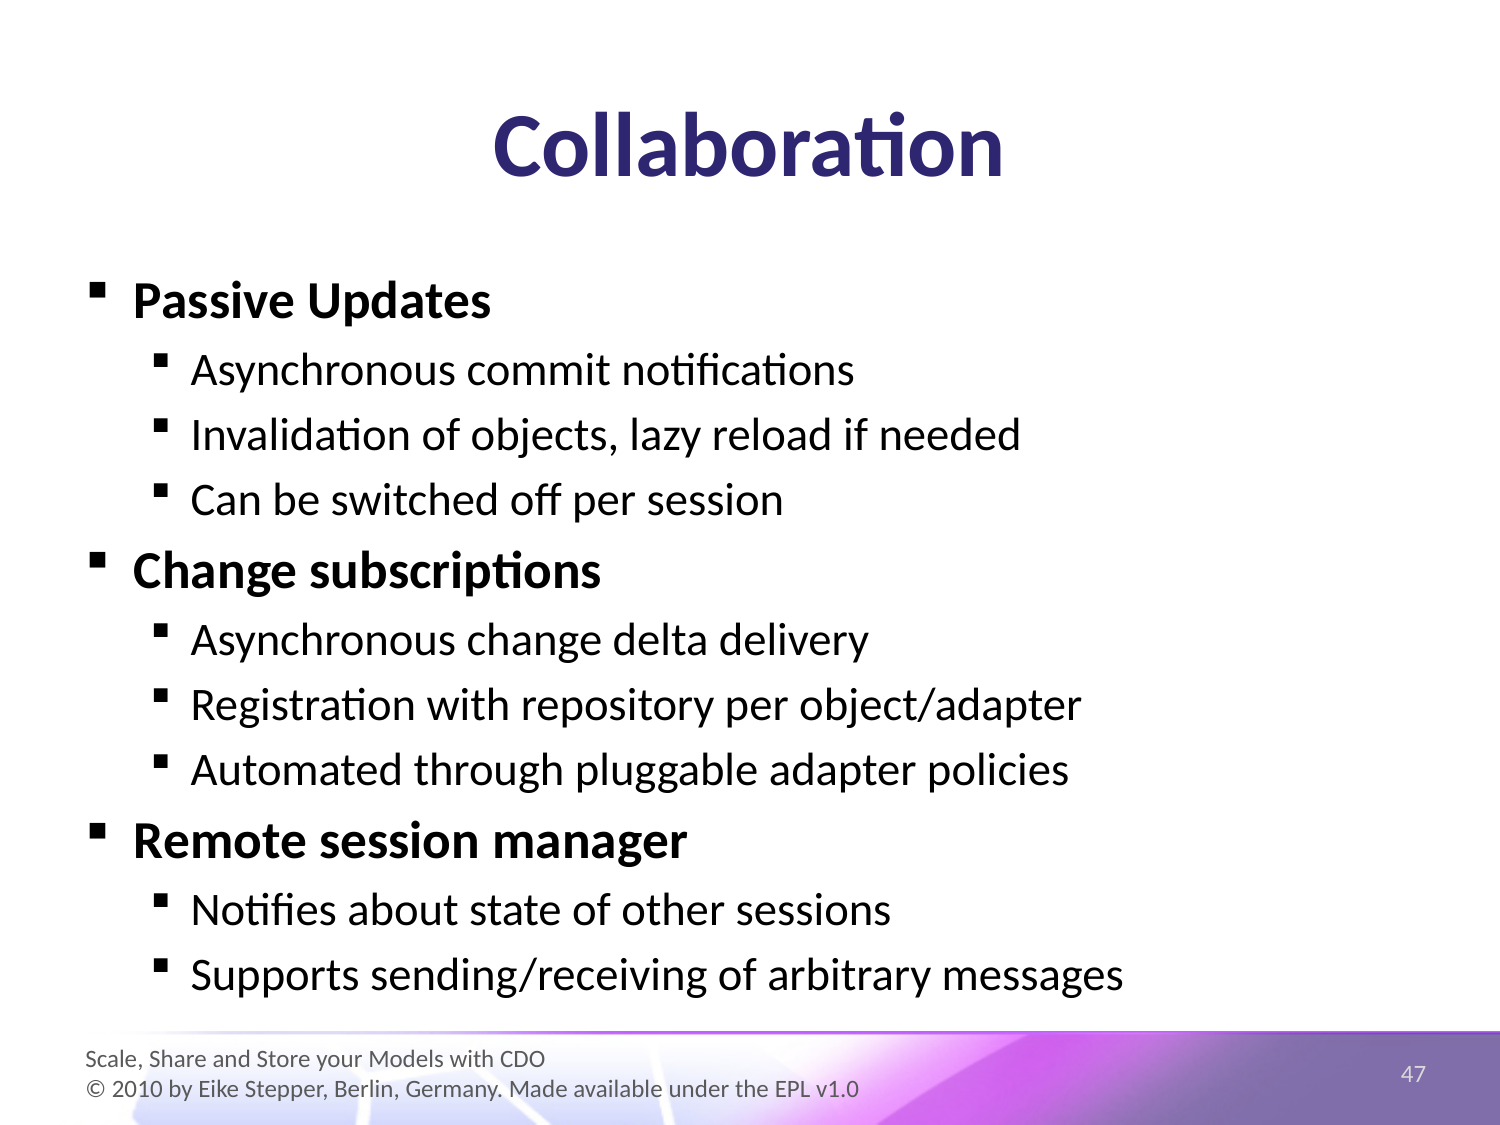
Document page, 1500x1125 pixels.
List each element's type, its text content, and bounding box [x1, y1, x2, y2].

slide_number 47 [1335, 1042, 1442, 1103]
title Collaboration [70, 46, 1430, 233]
list Passive Updates Asynchronous commit notifications Invalidation of objects, lazy reload if needed Can be switched off per session Change subscriptions Asynchronous change delta delivery Registration with repository per object/adapter Automated through pluggable adapter policies Remote session manager Notifies about state of other sessions Supports sending/receiving of arbitrary messages [70, 257, 1430, 1008]
footer Scale, Share and Store your Models with CDO © 2010 by Eike Stepper, Berlin, Germany. Made available under the EPL v1.0 [70, 1042, 1325, 1103]
picture [0, 1031, 1500, 1125]
